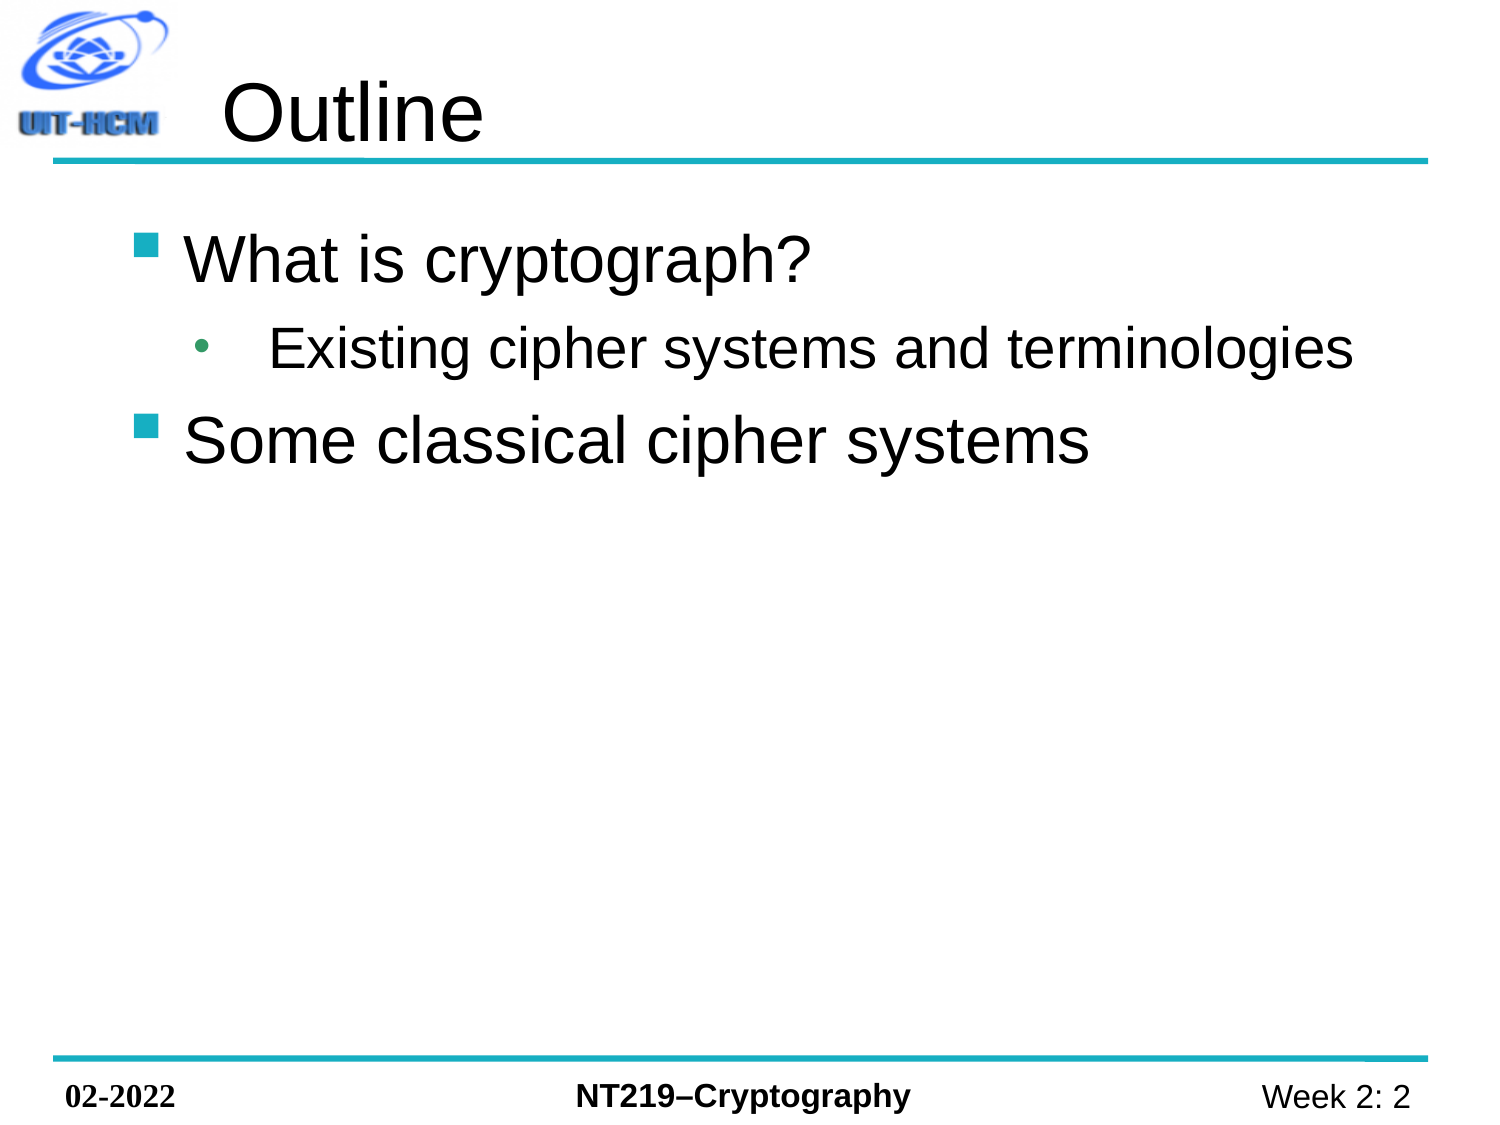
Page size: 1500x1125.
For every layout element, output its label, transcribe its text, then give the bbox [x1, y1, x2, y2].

title Outline [206, 42, 1412, 173]
picture [0, 0, 187, 149]
list What is cryptograph? Existing cipher systems and terminologies Some classical cipher systems [112, 208, 1471, 1023]
